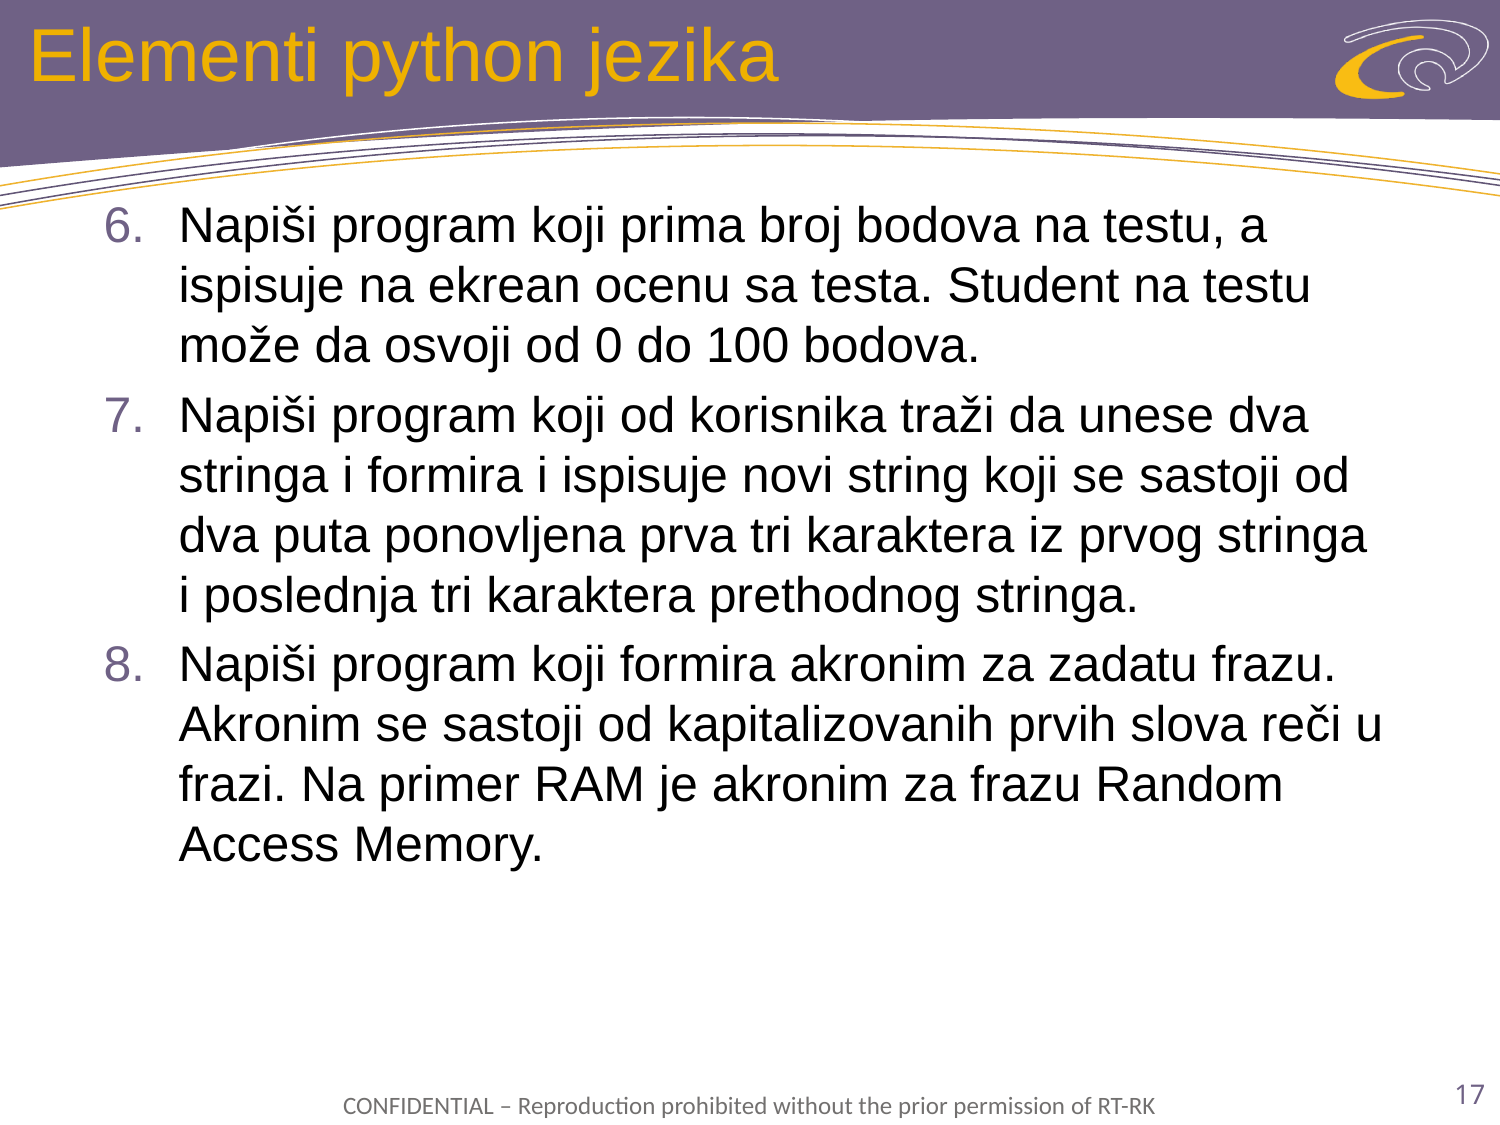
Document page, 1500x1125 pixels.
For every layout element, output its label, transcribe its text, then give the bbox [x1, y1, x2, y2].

title Elementi python jezika [13, 0, 1313, 119]
picture [1322, 0, 1500, 102]
list Napiši program koji prima broj bodova na testu, a ispisuje na ekrean ocenu sa testa. Student na testu može da osvoji od 0 do 100 bodova. Napiši program koji od korisnika traži da unese dva stringa i formira i ispisuje novi string koji se sastoji od dva puta ponovljena prva tri karaktera iz prvog stringa i poslednja tri karaktera prethodnog stringa. Napiši program koji formira akronim za zadatu frazu. Akronim se sastoji od kapitalizovanih prvih slova reči u frazi. Na primer RAM je akronim za frazu Random Access Memory. [88, 184, 1400, 1094]
